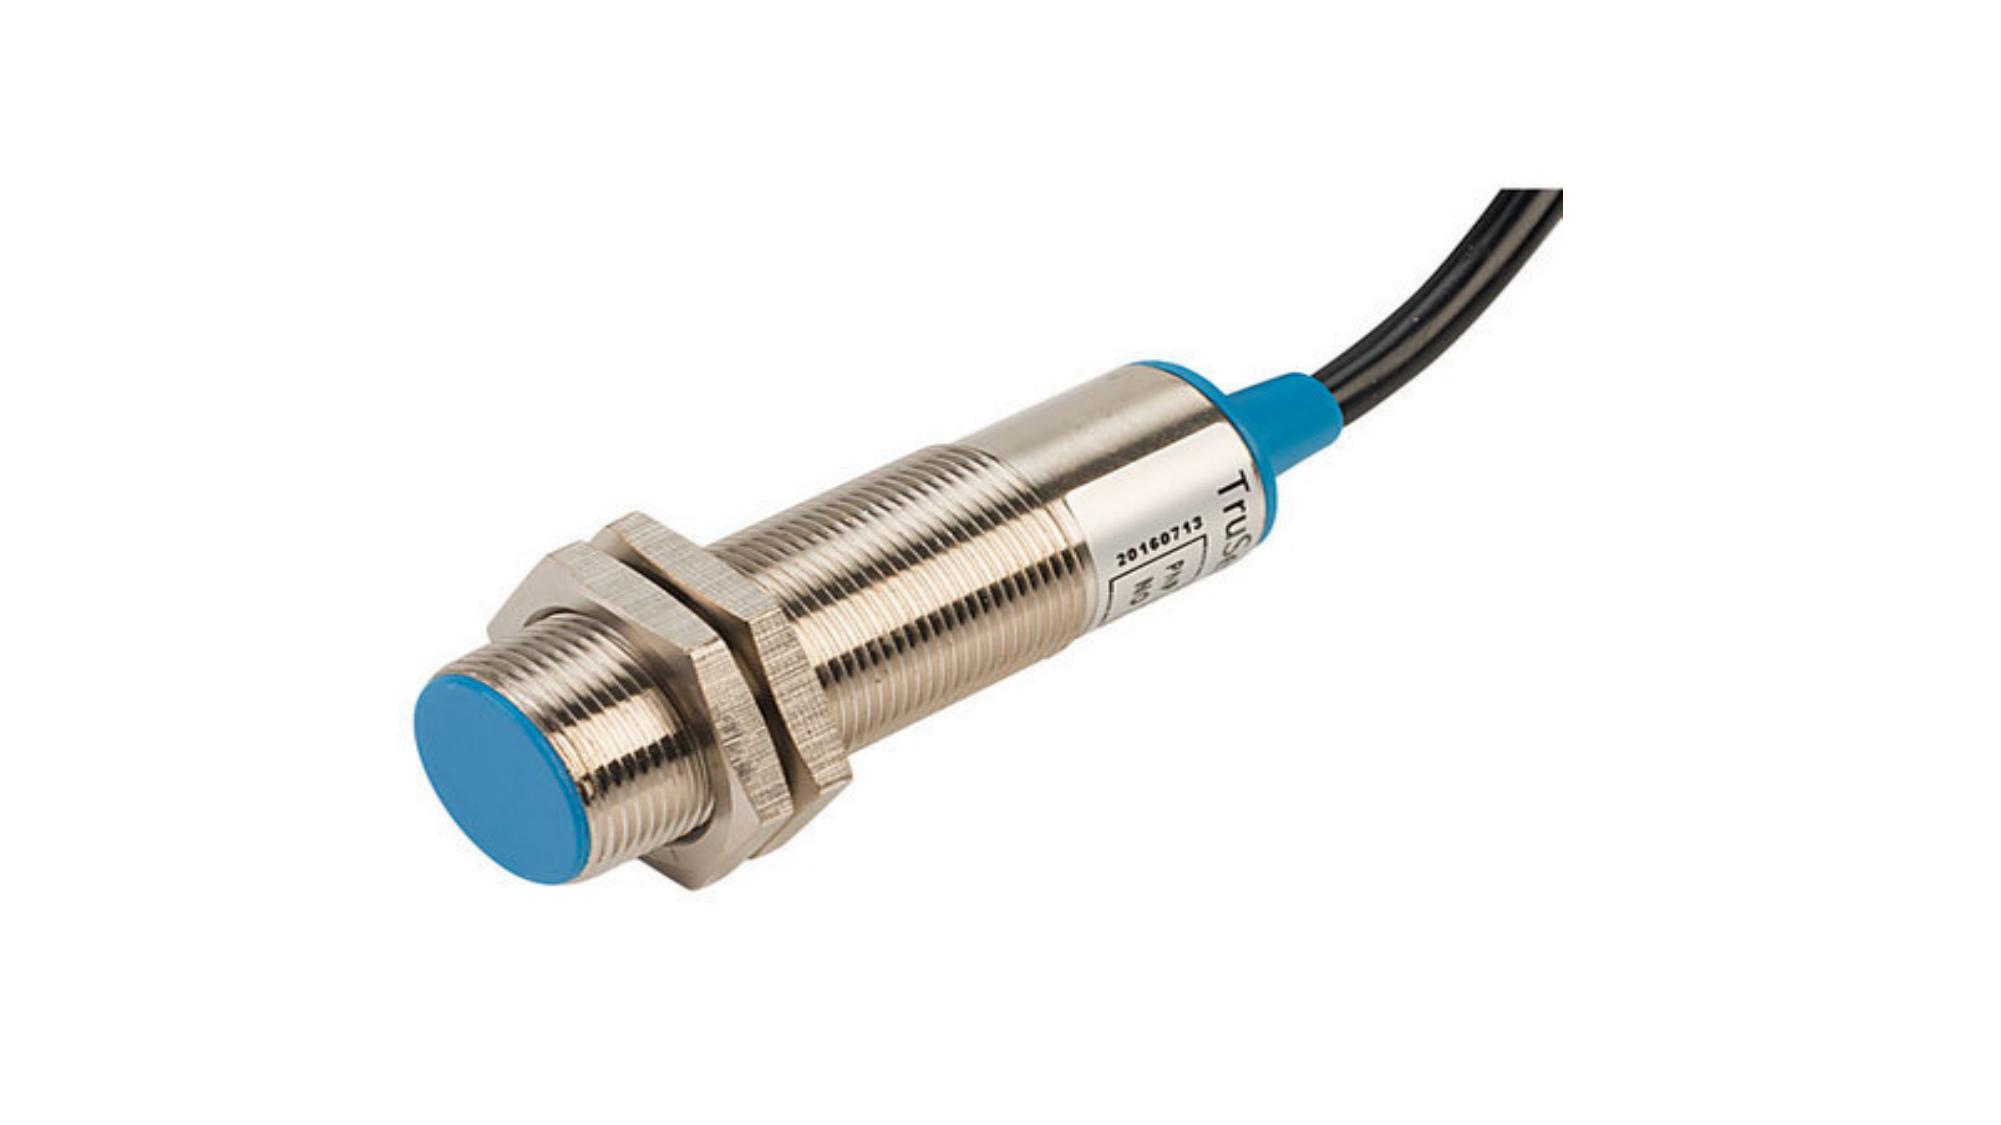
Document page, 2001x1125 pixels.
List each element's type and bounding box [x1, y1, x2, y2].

list [318, 48, 1563, 1096]
